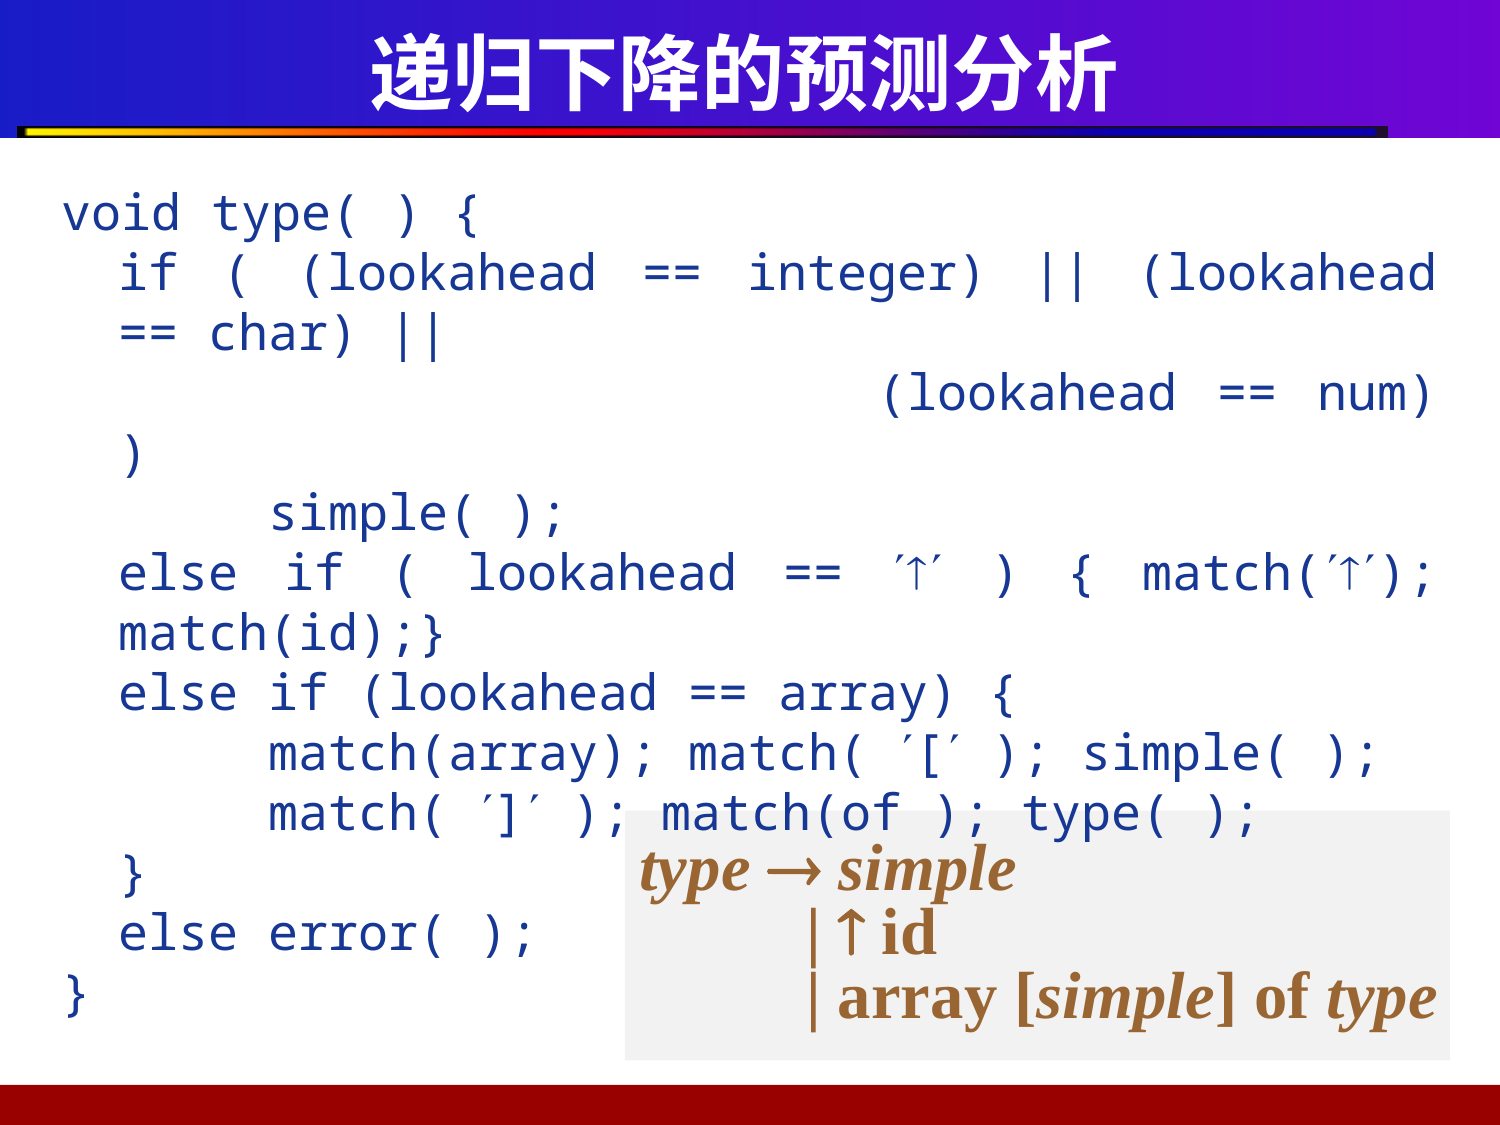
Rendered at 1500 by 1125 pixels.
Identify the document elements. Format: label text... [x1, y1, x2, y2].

text_box type  simple |  id | array [simple] of type [624, 1000, 1450, 1061]
title 递归下降的预测分析 [49, 24, 1438, 118]
text_box void type( ) { if ( (lookahead == integer) || (lookahead == char) || (lookahead == num) ) simple( ); else if ( lookahead ==  ) { match(); match(id);} else if (lookahead == array) { match(array); match( [ ); simple( ); match( ] ); match(of ); type( ); } else error( ); } [47, 172, 1452, 1000]
picture [17, 126, 1388, 138]
slide_number 30 [1234, 904, 1500, 1118]
